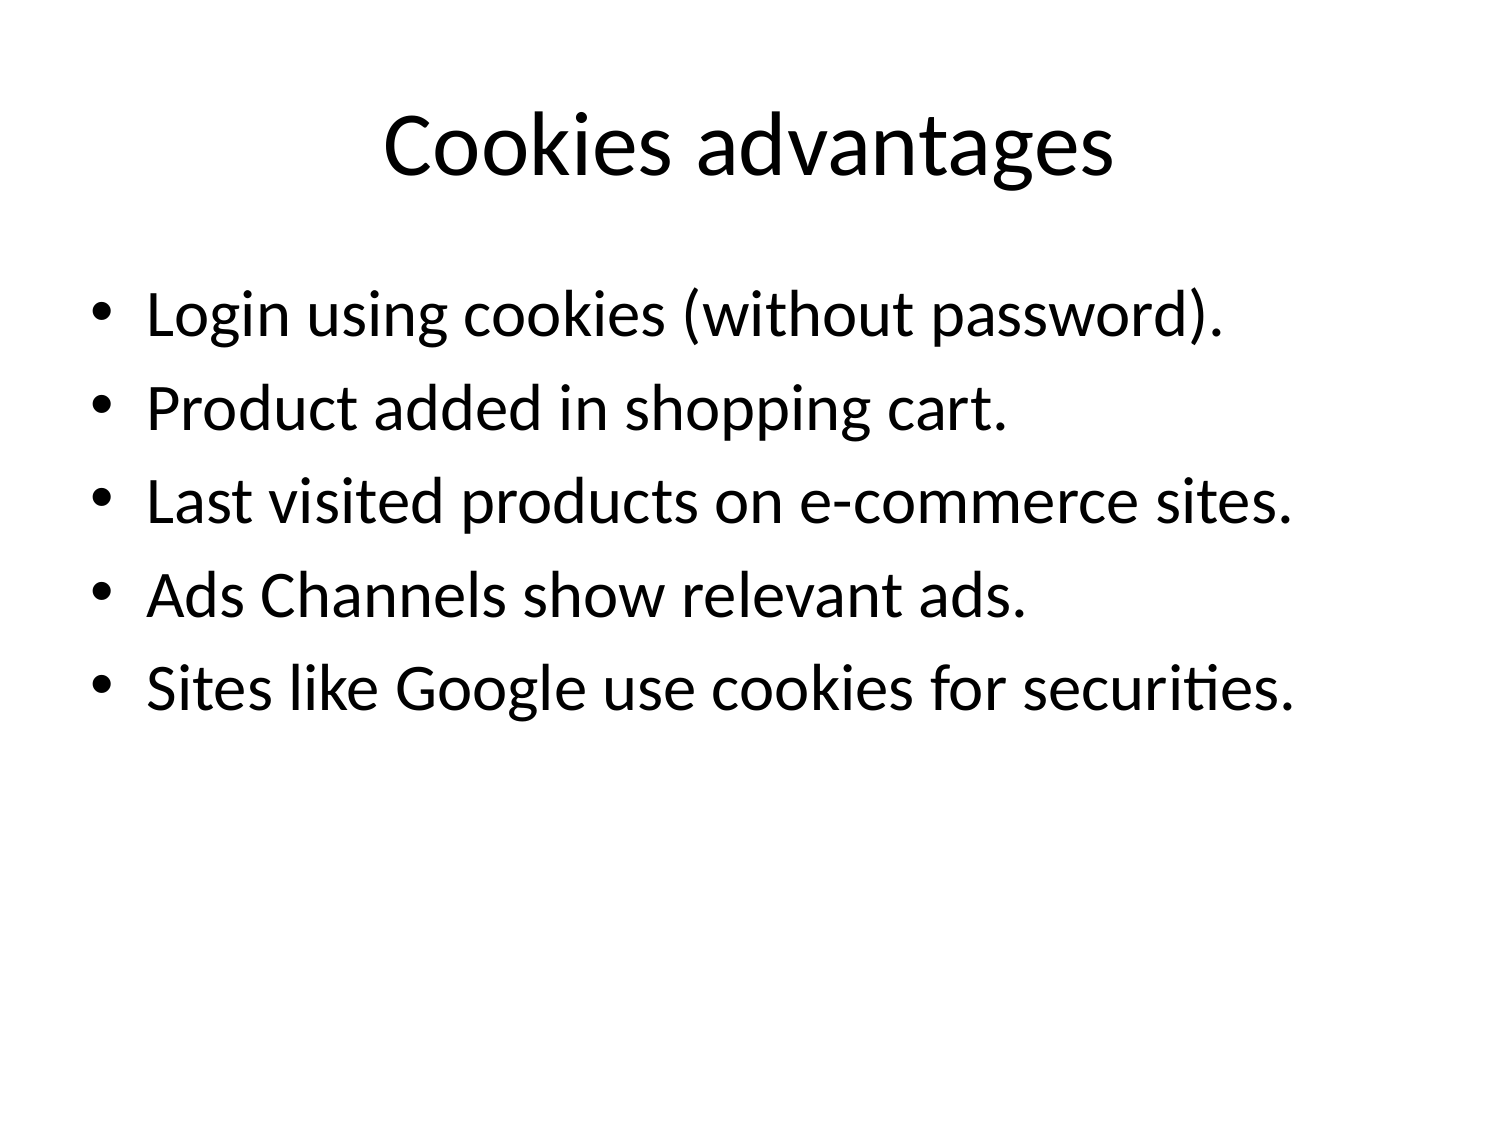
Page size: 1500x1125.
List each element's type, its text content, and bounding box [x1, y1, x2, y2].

title Cookies advantages [75, 45, 1425, 233]
list Login using cookies (without password). Product added in shopping cart. Last visited products on e-commerce sites. Ads Channels show relevant ads. Sites like Google use cookies for securities. [75, 262, 1425, 1005]
